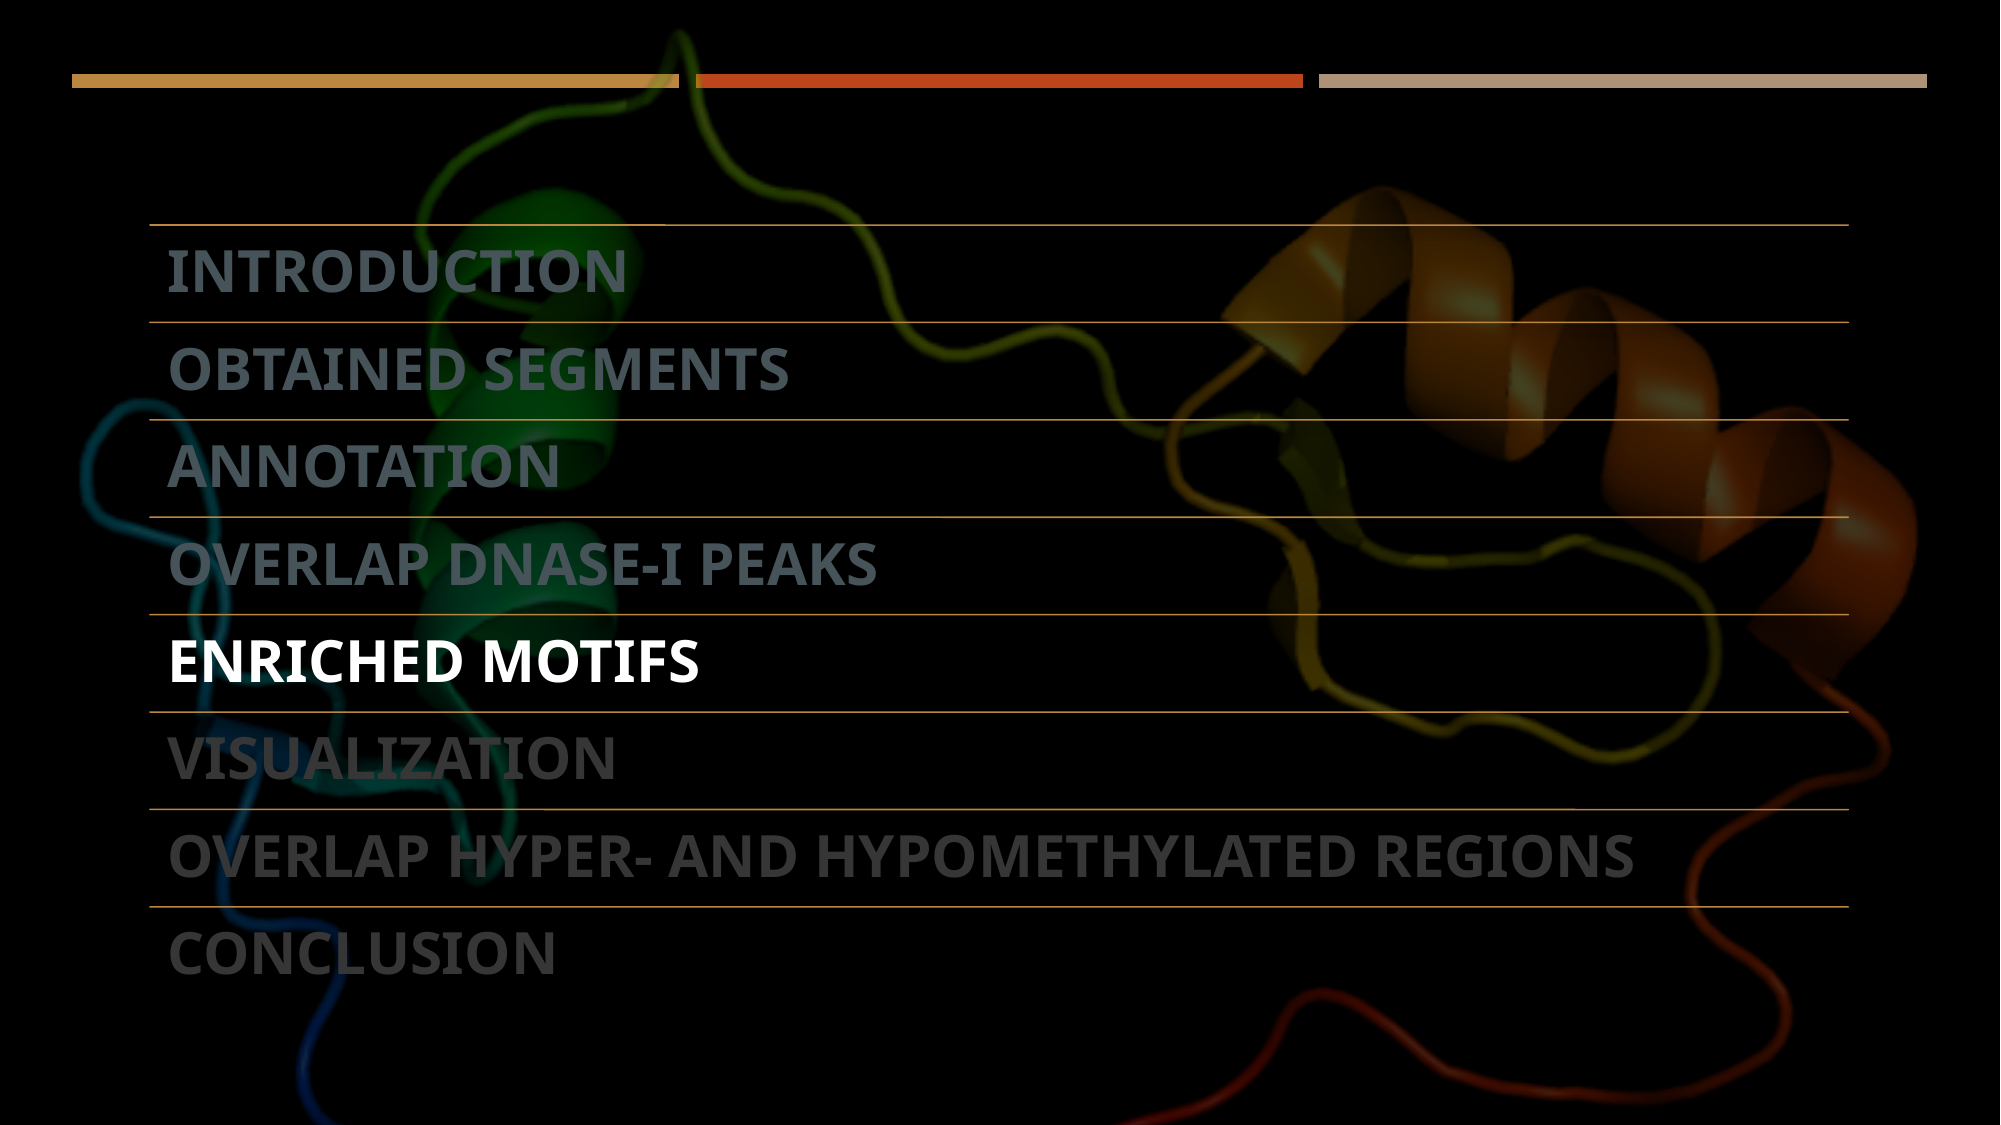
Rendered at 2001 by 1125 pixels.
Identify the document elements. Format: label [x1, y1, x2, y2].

picture [0, 0, 2000, 1125]
list [149, 224, 1849, 1005]
